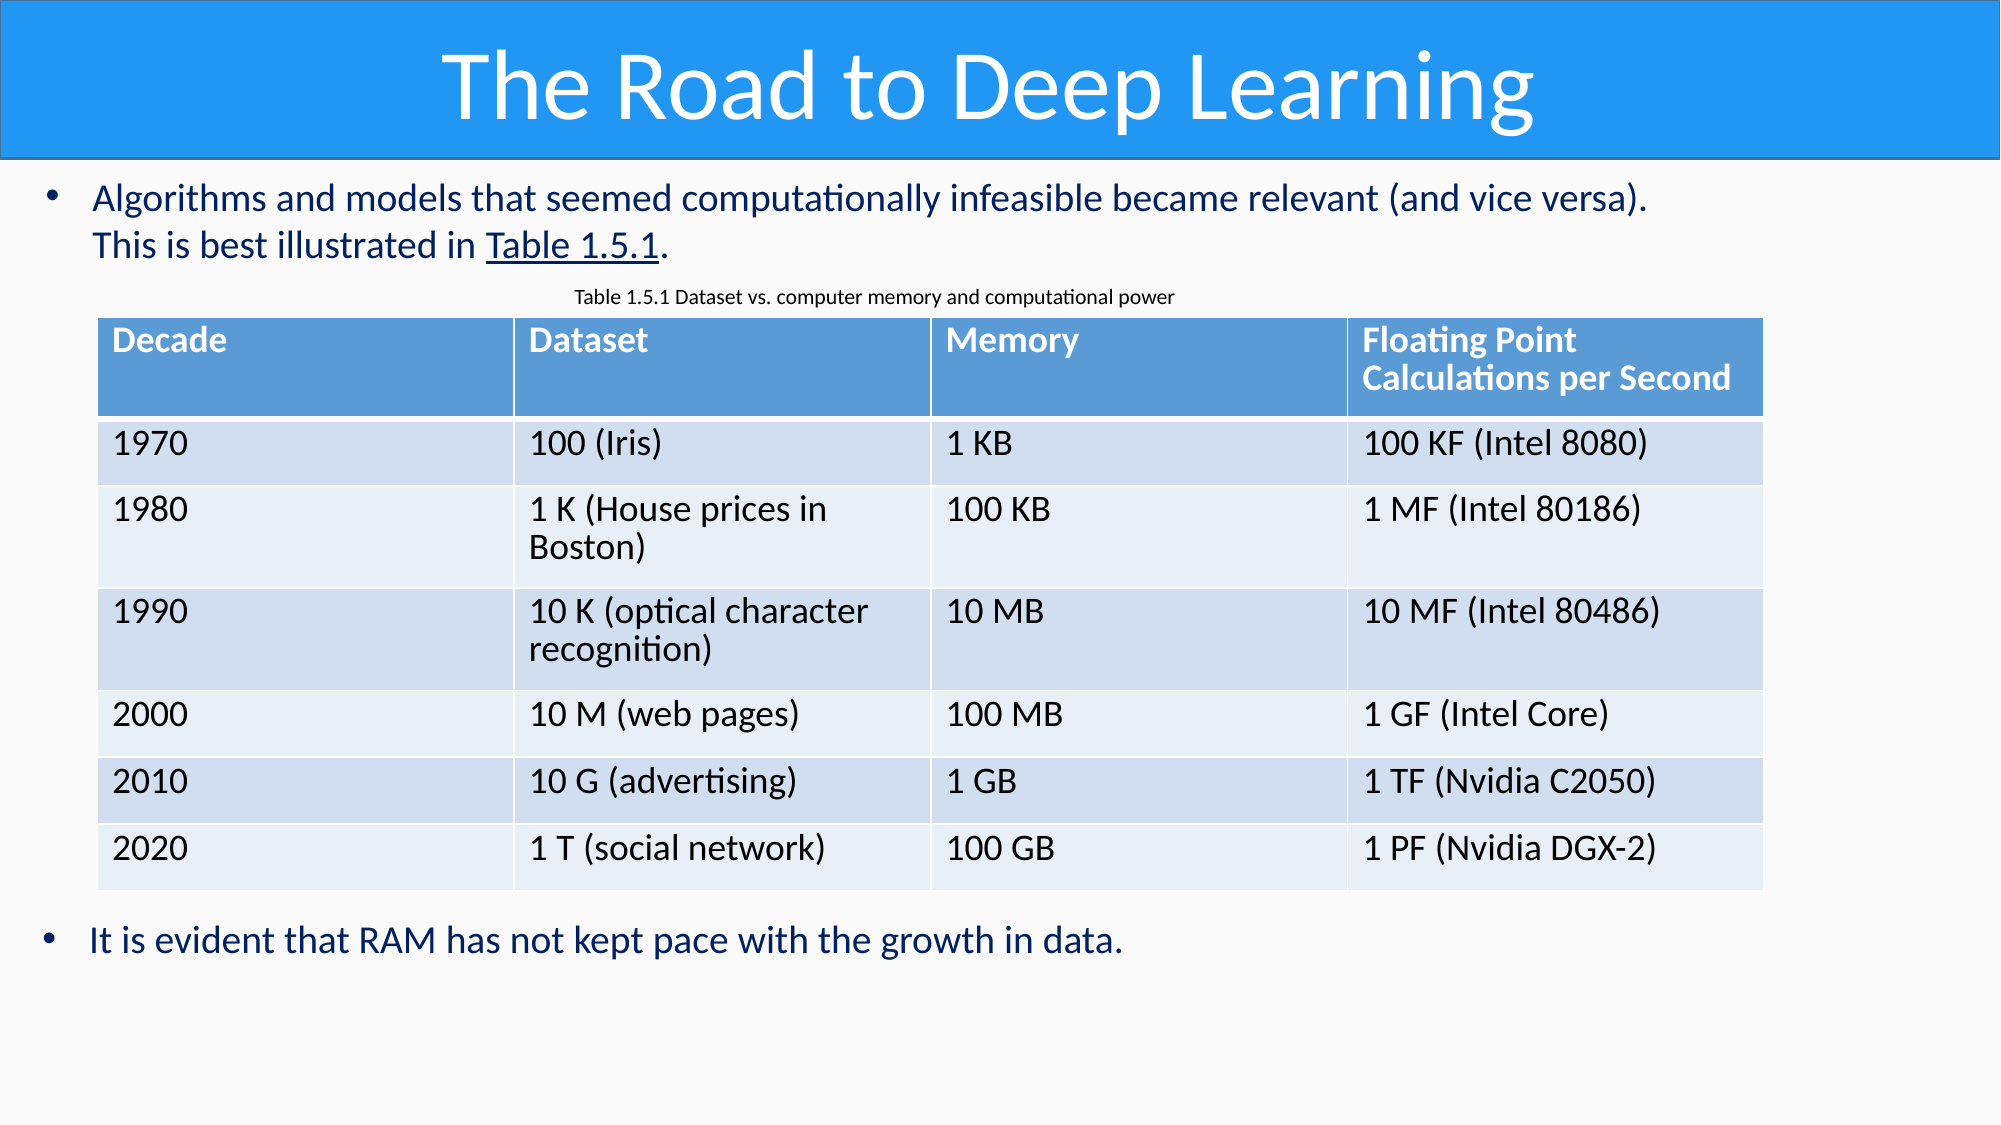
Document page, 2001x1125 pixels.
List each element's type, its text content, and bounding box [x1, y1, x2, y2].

table_cell 2000 [98, 691, 513, 756]
text_box It is evident that RAM has not kept pace with the growth in data. [27, 907, 1141, 970]
table_cell 10 MB [932, 589, 1347, 690]
table_cell 100 MB [932, 691, 1347, 756]
table_cell 1 K (House prices in Boston) [515, 487, 930, 587]
text_box Algorithms and models that seemed computationally infeasible became relevant (and vice versa). This is best illustrated in Table 1.5.1. [30, 164, 1666, 274]
text_box The Road to Deep Learning [0, 0, 2000, 160]
table_cell 1990 [98, 589, 513, 690]
table_cell 2020 [98, 825, 513, 890]
table_cell 10 MF (Intel 80486) [1348, 589, 1763, 690]
table_cell 1 T (social network) [515, 825, 930, 890]
table_cell 10 M (web pages) [515, 691, 930, 756]
table_header Memory [932, 318, 1347, 416]
table_cell 1970 [98, 422, 513, 485]
table_cell 1 KB [932, 422, 1347, 485]
table_cell 10 K (optical character recognition) [515, 589, 930, 690]
table_cell 100 KF (Intel 8080) [1348, 422, 1763, 485]
text_box Table 1.5.1 Dataset vs. computer memory and computational power [559, 275, 1191, 317]
table_cell 1 GB [932, 758, 1347, 823]
table_header Floating Point Calculations per Second [1348, 318, 1763, 416]
table_cell 1 GF (Intel Core) [1348, 691, 1763, 756]
table_cell 100 GB [932, 825, 1347, 890]
table_cell 2010 [98, 758, 513, 823]
table_header Decade [98, 318, 513, 416]
table_cell 10 G (advertising) [515, 758, 930, 823]
table_cell 1 TF (Nvidia C2050) [1348, 758, 1763, 823]
table_header Dataset [515, 318, 930, 416]
table_cell 100 (Iris) [515, 422, 930, 485]
table_cell 1980 [98, 487, 513, 587]
table_cell 1 PF (Nvidia DGX-2) [1348, 825, 1763, 890]
table_cell 100 KB [932, 487, 1347, 587]
table_cell 1 MF (Intel 80186) [1348, 487, 1763, 587]
